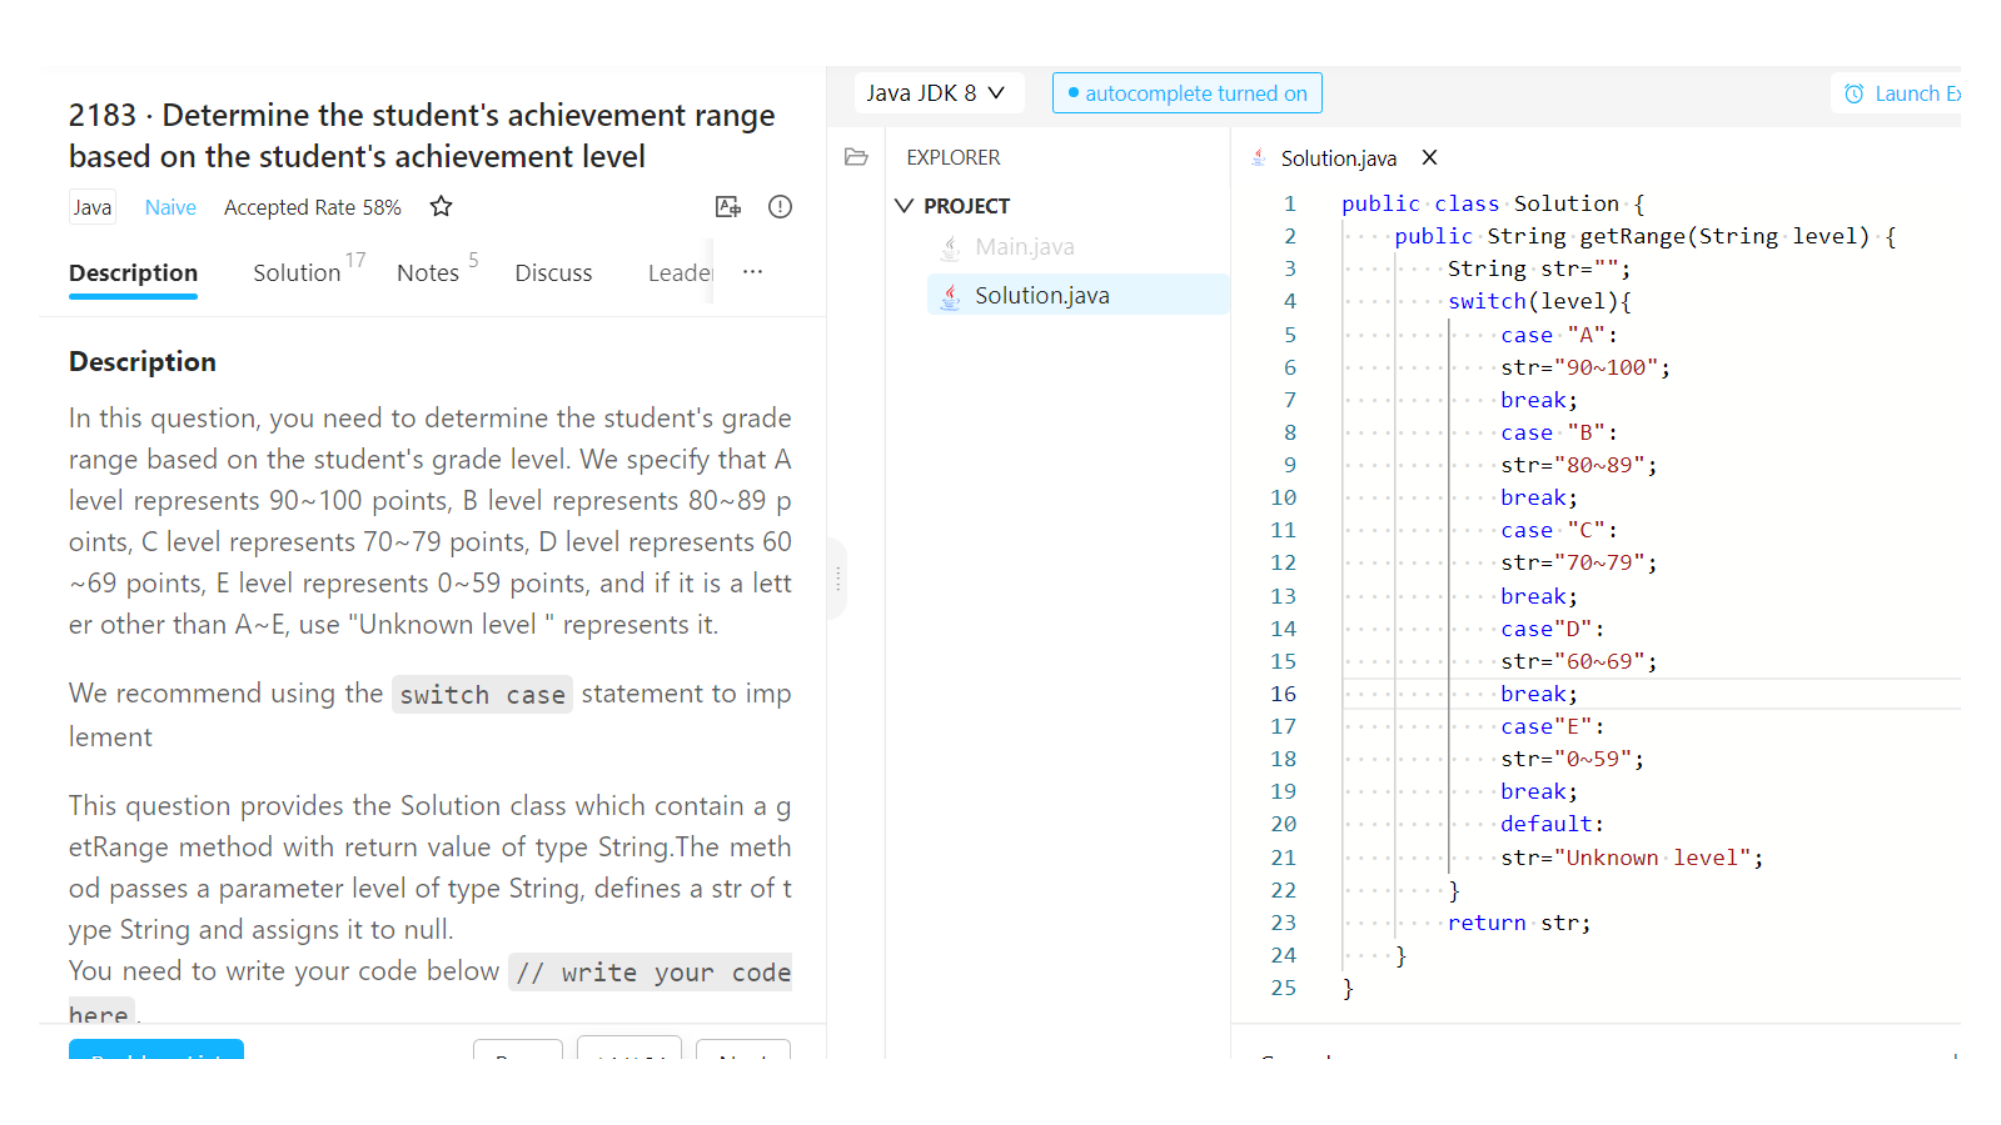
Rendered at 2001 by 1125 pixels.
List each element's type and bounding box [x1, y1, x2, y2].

picture [39, 66, 1961, 1059]
